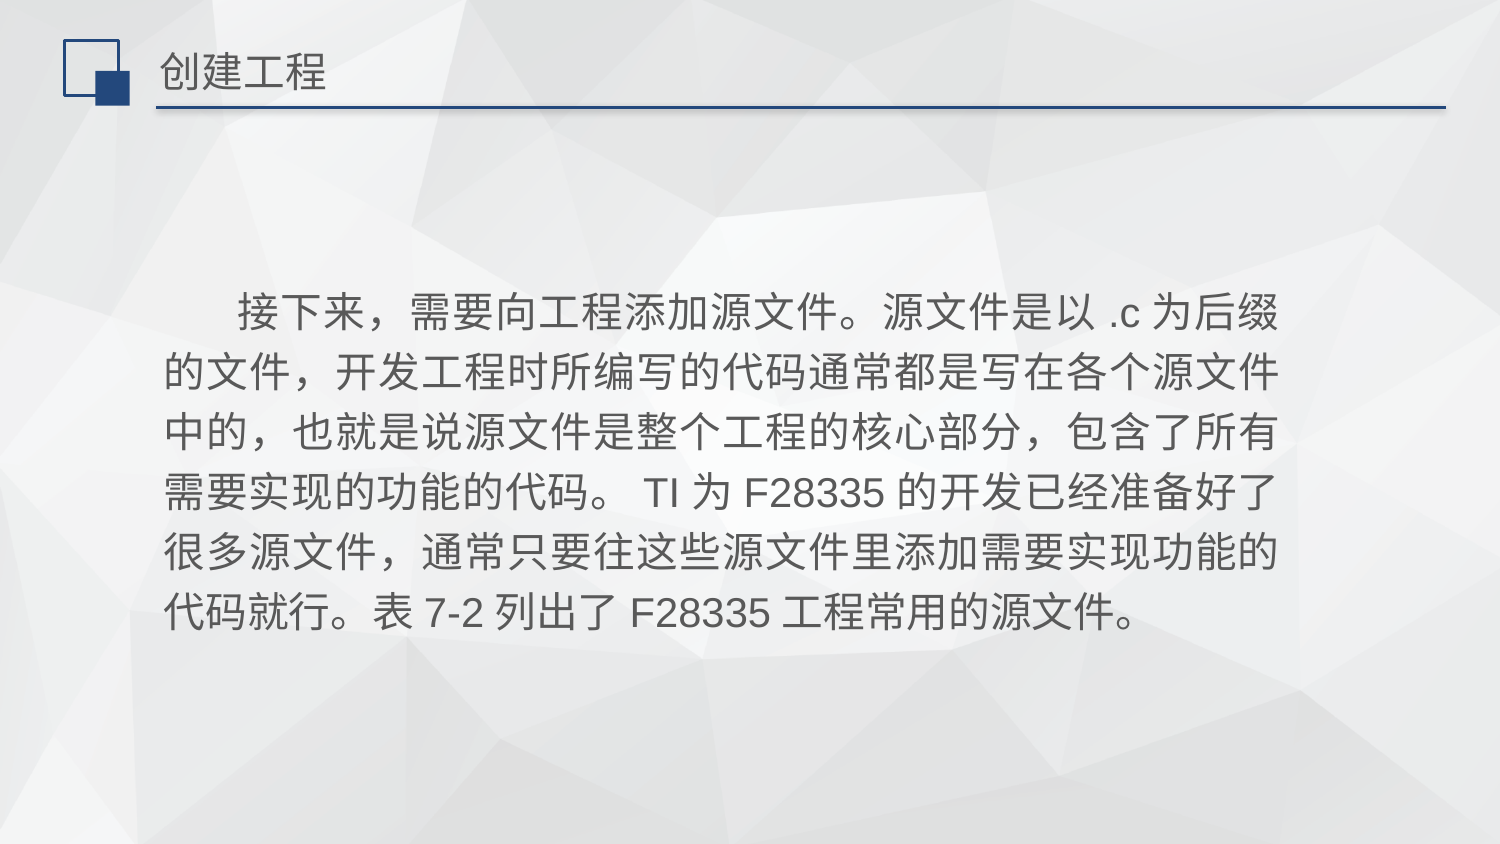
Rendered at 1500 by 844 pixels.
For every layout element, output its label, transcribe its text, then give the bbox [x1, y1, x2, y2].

text_box 接下来，需要向工程添加源文件。源文件是以.c为后缀的文件，开发工程时所编写的代码通常都是写在各个源文件中的，也就是说源文件是整个工程的核心部分，包含了所有需要实现的功能的代码。TI为F28335的开发已经准备好了很多源文件，通常只要往这些源文件里添加需要实现功能的代码就行。表7-2列出了F28335工程常用的源文件。 [148, 268, 1295, 643]
title 创建工程 [148, 43, 1117, 99]
picture [0, 0, 1500, 844]
